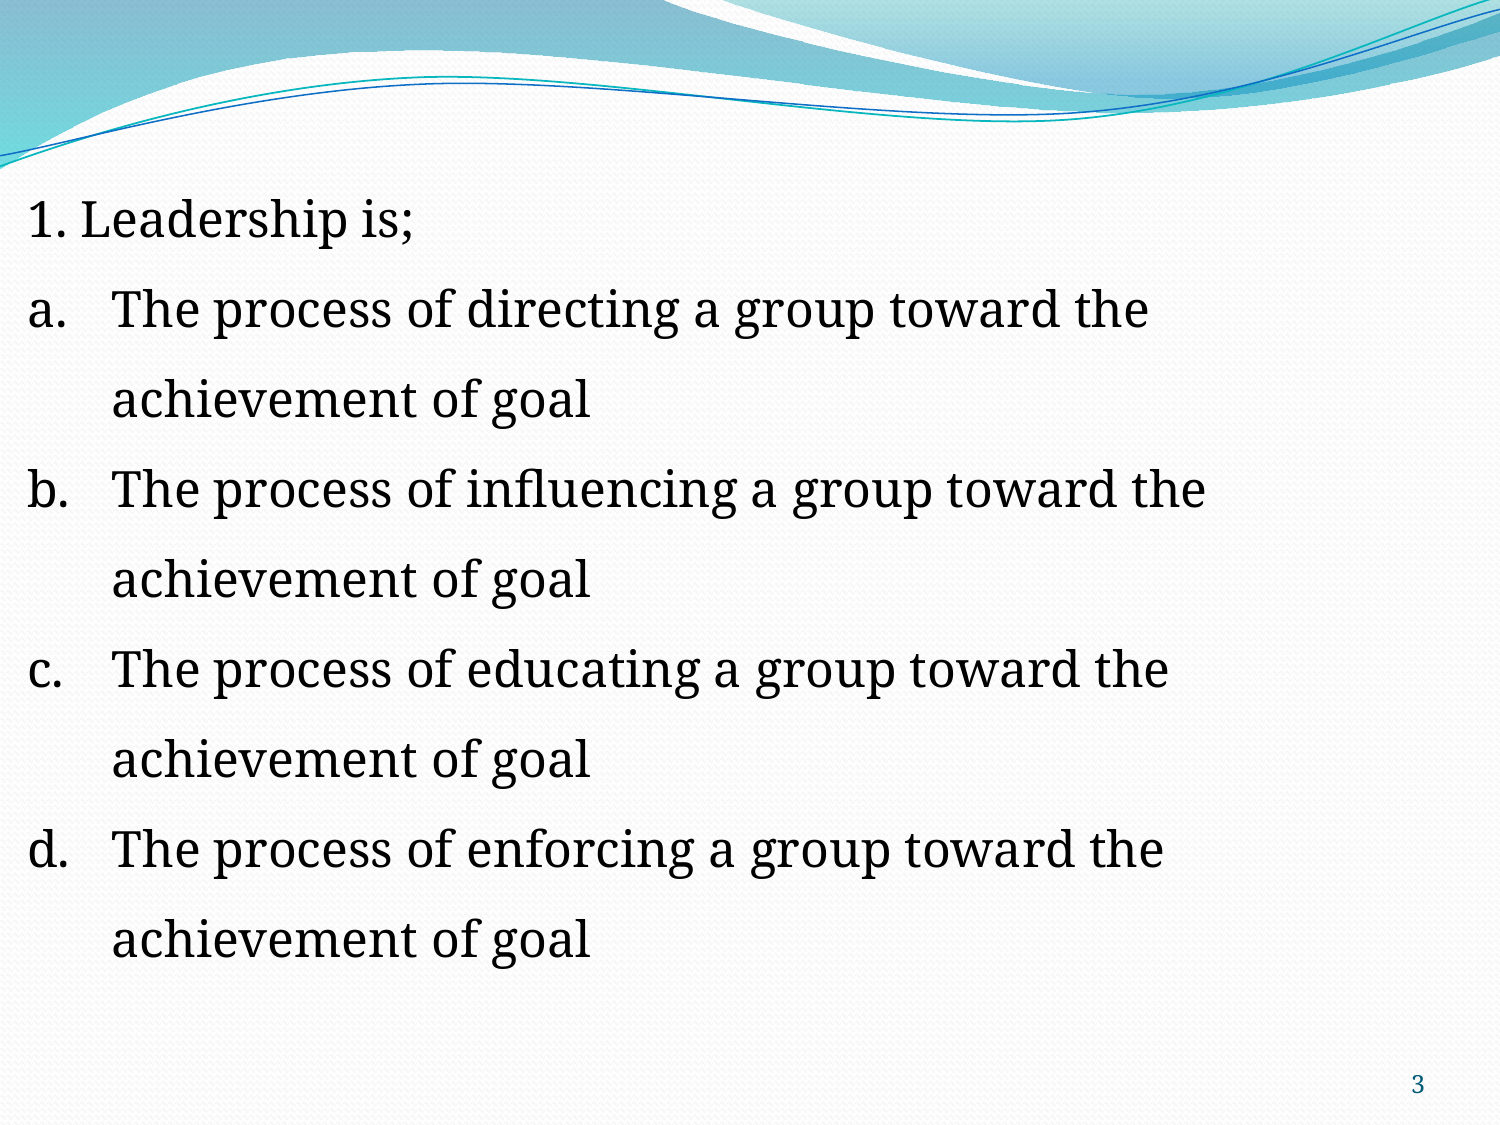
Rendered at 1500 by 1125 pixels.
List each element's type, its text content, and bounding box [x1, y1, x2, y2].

text_box 1. Leadership is; The process of directing a group toward the achievement of goal The process of influencing a group toward the achievement of goal The process of educating a group toward the achievement of goal The process of enforcing a group toward the achievement of goal [12, 149, 1475, 975]
slide_number 3 [1299, 1042, 1425, 1103]
